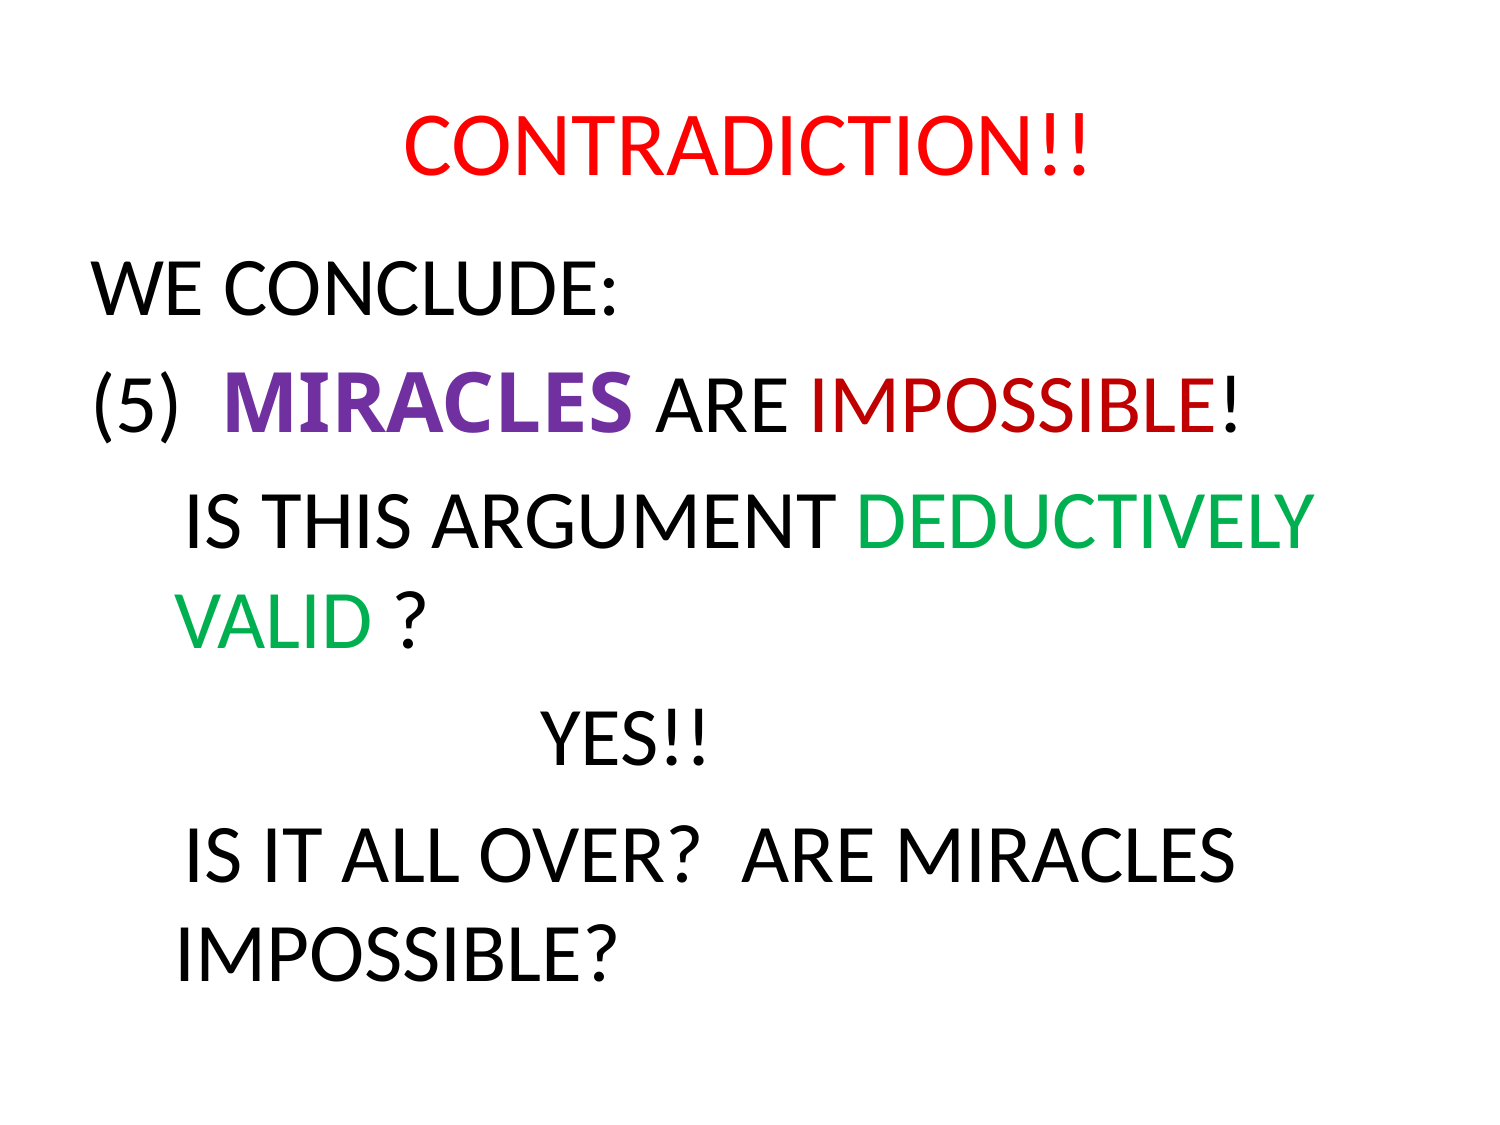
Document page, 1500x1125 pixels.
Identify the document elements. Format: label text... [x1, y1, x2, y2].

list WE CONCLUDE: MIRACLES ARE IMPOSSIBLE! IS THIS ARGUMENT DEDUCTIVELY VALID ? YES!! IS IT ALL OVER? ARE MIRACLES IMPOSSIBLE? [75, 224, 1425, 1125]
title CONTRADICTION!! [75, 45, 1425, 224]
